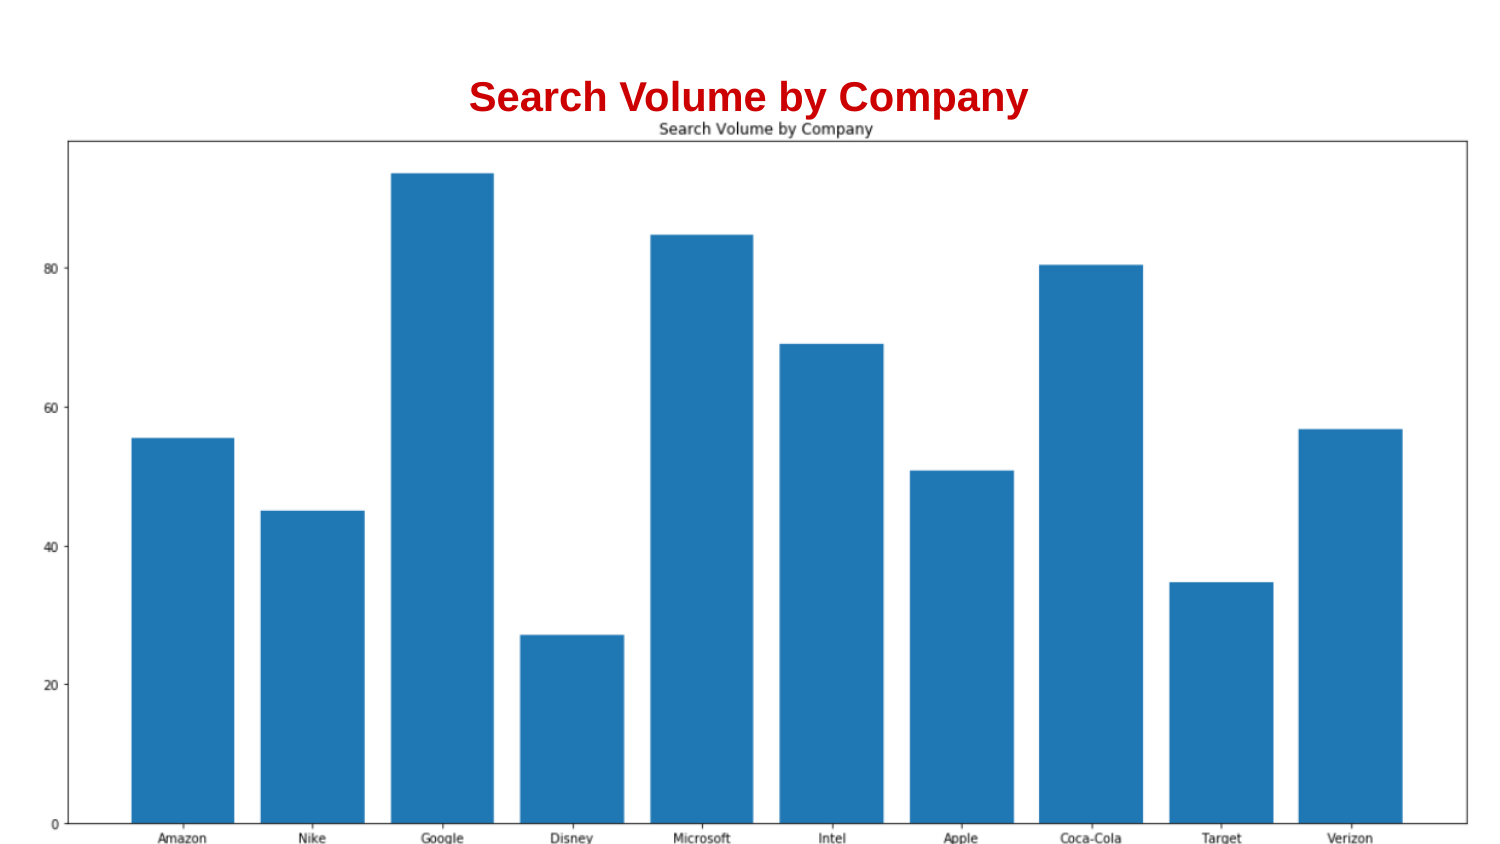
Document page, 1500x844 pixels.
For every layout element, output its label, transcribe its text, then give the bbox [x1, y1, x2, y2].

picture [24, 104, 1492, 844]
title Search Volume by Company [55, 0, 1443, 102]
